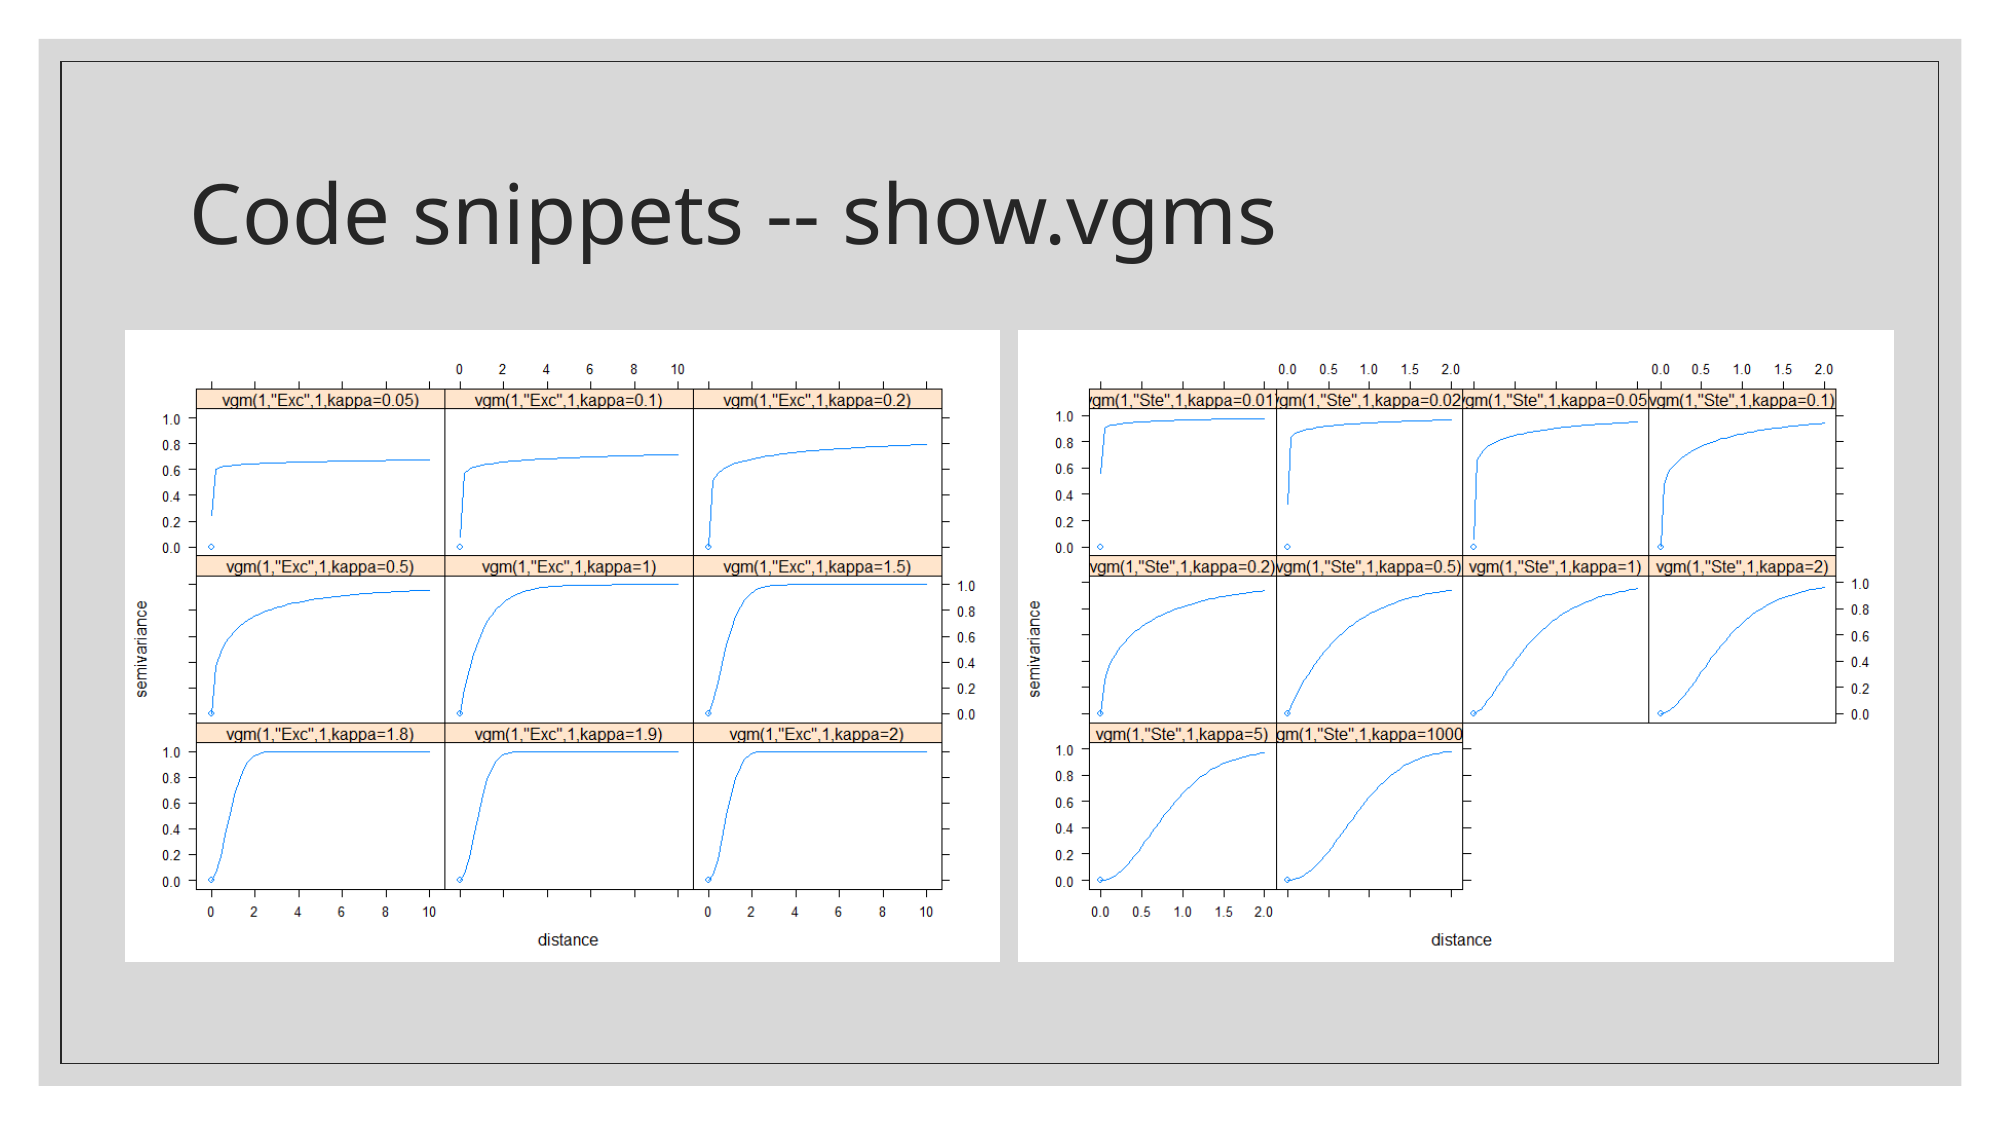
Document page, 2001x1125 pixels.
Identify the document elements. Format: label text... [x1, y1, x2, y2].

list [125, 330, 1001, 962]
title Code snippets -- show.vgms [174, 105, 1825, 331]
picture [1018, 330, 1894, 962]
